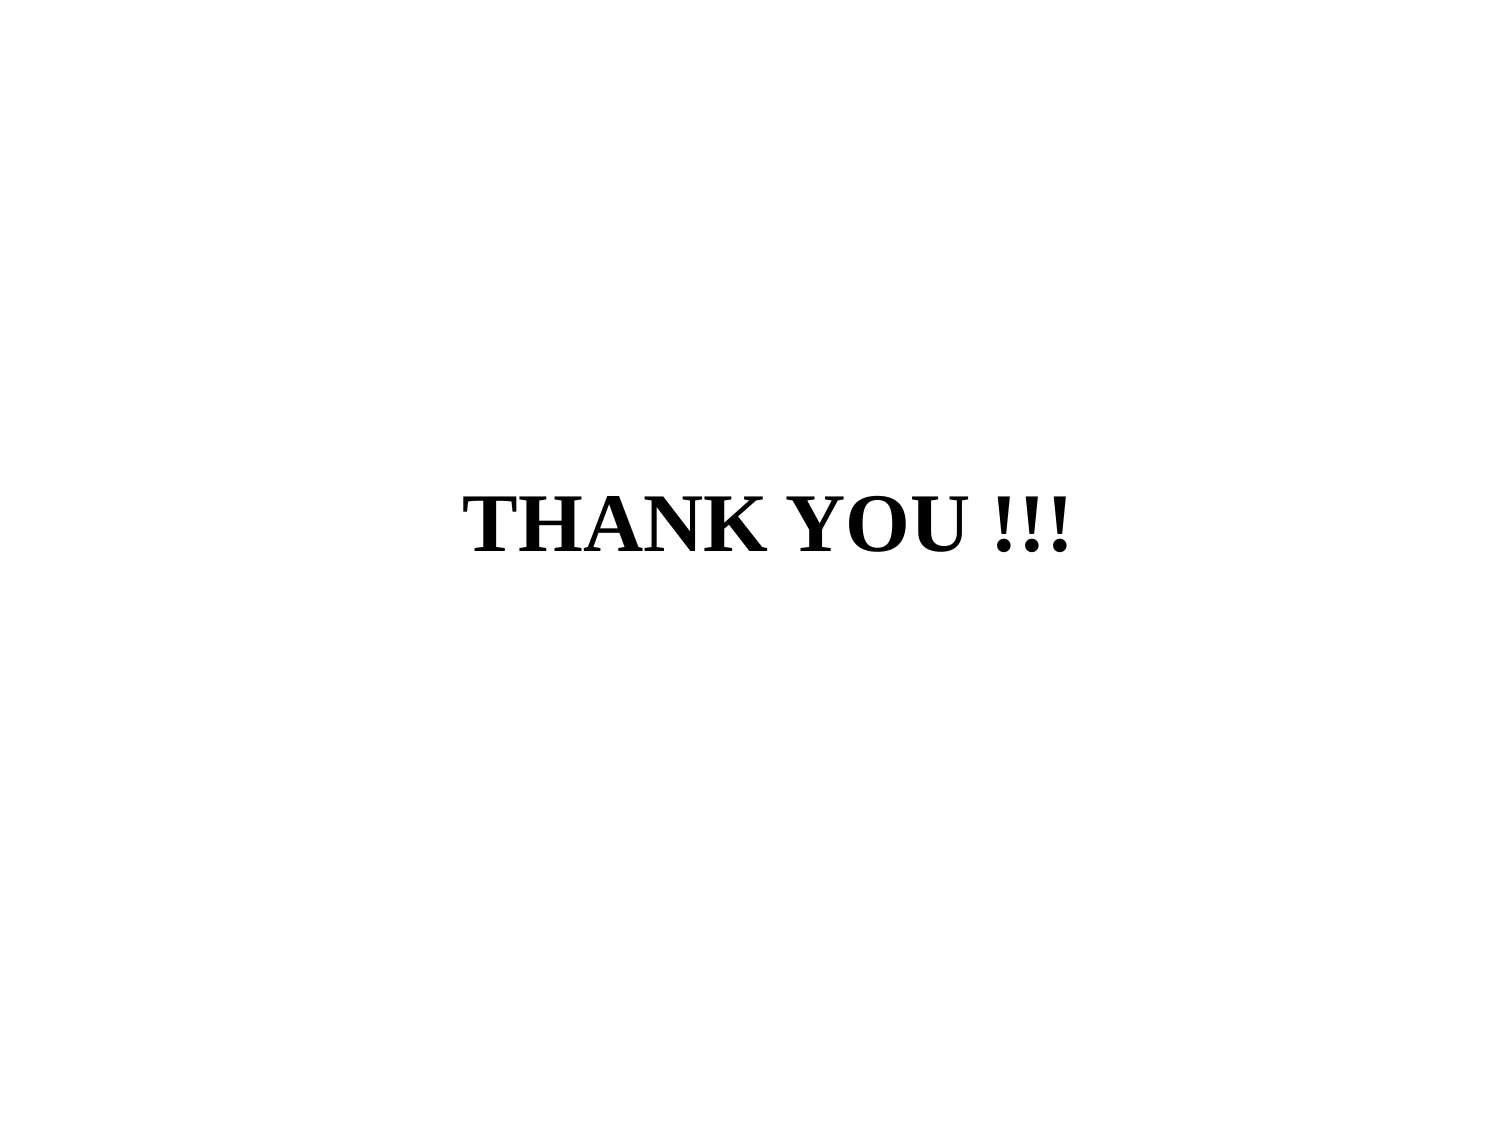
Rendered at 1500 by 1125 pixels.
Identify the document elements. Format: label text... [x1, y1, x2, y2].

list THANK YOU !!! [75, 168, 1425, 1005]
